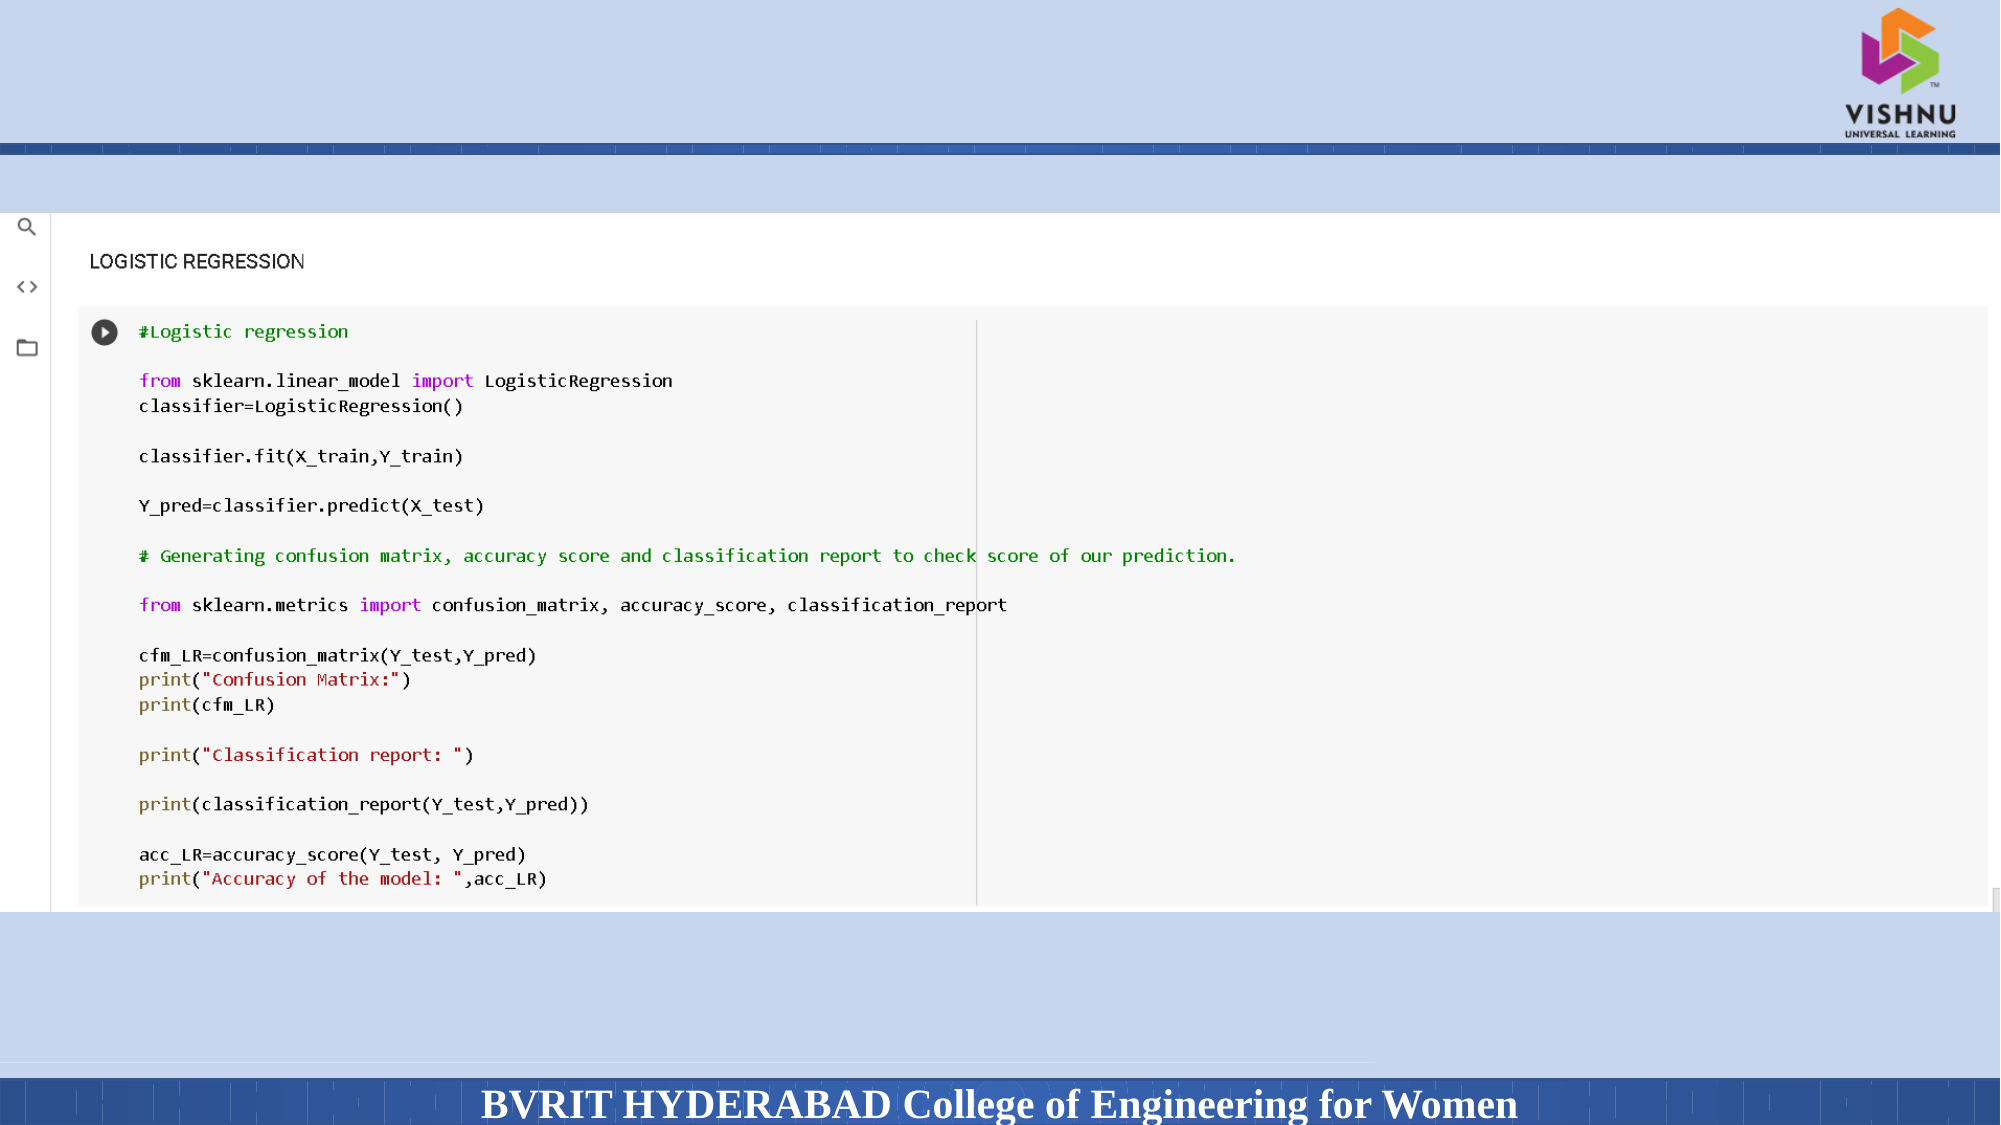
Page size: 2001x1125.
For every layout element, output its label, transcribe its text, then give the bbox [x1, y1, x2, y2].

text_box [0, 143, 1814, 155]
picture [0, 213, 2000, 912]
picture [1814, 0, 1992, 166]
text_box [1992, 143, 2000, 155]
text_box BVRIT HYDERABAD College of Engineering for Women [0, 1078, 2000, 1125]
